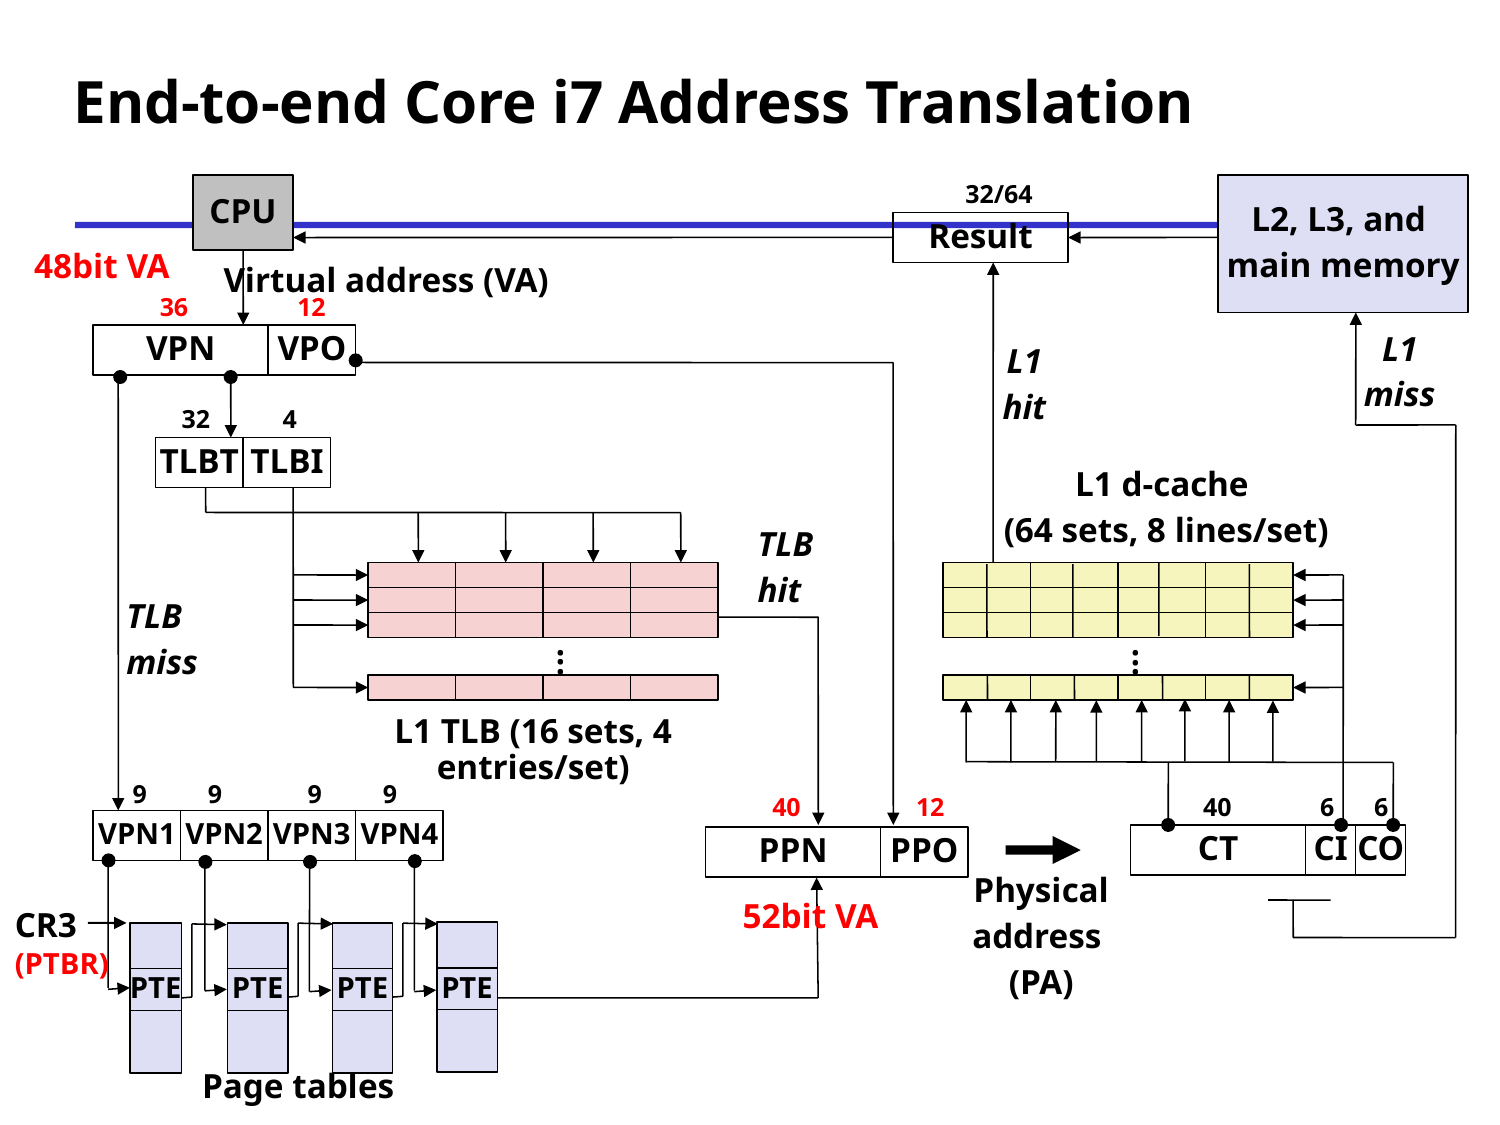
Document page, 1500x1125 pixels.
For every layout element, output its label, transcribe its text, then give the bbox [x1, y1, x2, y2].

text_box [368, 562, 455, 587]
text_box [674, 512, 687, 563]
text_box 12 [901, 787, 960, 830]
text_box [1205, 612, 1249, 638]
text_box [943, 562, 1030, 587]
text_box [1030, 675, 1074, 700]
text_box [102, 854, 115, 867]
text_box (PTBR) [0, 937, 124, 988]
text_box [630, 587, 719, 612]
text_box VPN4 [355, 810, 444, 861]
text_box [1159, 612, 1205, 638]
text_box [587, 512, 600, 563]
text_box [129, 1011, 182, 1073]
text_box 4 [267, 399, 312, 442]
text_box CO [1356, 825, 1406, 875]
text_box [293, 231, 894, 244]
text_box 9 [292, 774, 337, 817]
text_box PTE [332, 968, 393, 1011]
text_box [181, 923, 228, 999]
text_box [1205, 562, 1294, 587]
text_box L1 miss [1349, 324, 1451, 422]
text_box Physical address (PA) [957, 866, 1126, 1010]
text_box [293, 568, 369, 582]
text_box [408, 854, 422, 868]
text_box [1159, 562, 1205, 587]
title End-to-end Core i7 Address Translation [58, 37, 1361, 163]
text_box [455, 675, 543, 700]
text_box [349, 354, 362, 367]
text_box Page tables [187, 1062, 410, 1114]
text_box TLBI [243, 437, 331, 488]
text_box 9 [368, 774, 412, 817]
text_box [332, 1011, 393, 1073]
text_box [1030, 587, 1072, 612]
text_box CPU [193, 174, 294, 250]
text_box [225, 384, 237, 437]
text_box [227, 1011, 288, 1073]
text_box [943, 675, 987, 700]
text_box [1293, 593, 1344, 607]
text_box [1222, 699, 1236, 763]
text_box PPO [880, 826, 969, 877]
text_box TLB miss [111, 592, 213, 690]
text_box [1266, 700, 1280, 762]
text_box 36 [145, 287, 204, 330]
text_box [1118, 562, 1158, 587]
text_box [199, 855, 212, 869]
text_box [368, 612, 455, 638]
text_box [224, 370, 237, 384]
text_box L2, L3, and main memory [1218, 174, 1469, 313]
text_box Result [893, 212, 1069, 263]
text_box [812, 618, 825, 826]
text_box [1163, 675, 1205, 700]
text_box [943, 612, 986, 638]
text_box [1161, 818, 1175, 832]
text_box [543, 612, 630, 638]
text_box [1090, 700, 1103, 762]
text_box [1205, 675, 1249, 700]
text_box [630, 612, 719, 638]
text_box [237, 306, 250, 325]
text_box [368, 587, 455, 612]
text_box [812, 877, 822, 887]
text_box 9 [117, 774, 162, 817]
text_box [1118, 676, 1162, 700]
text_box [1075, 675, 1118, 700]
text_box 40 [757, 787, 816, 830]
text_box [392, 922, 438, 998]
text_box [543, 587, 630, 612]
text_box [1293, 568, 1344, 582]
text_box VPN [93, 324, 268, 375]
text_box [129, 922, 182, 968]
text_box TLBT [155, 437, 243, 488]
text_box [455, 612, 543, 638]
text_box [1073, 587, 1118, 612]
text_box [1386, 818, 1400, 832]
text_box [1178, 698, 1192, 762]
text_box VPN1 [93, 810, 180, 861]
text_box [438, 922, 498, 967]
text_box VPN3 [268, 810, 355, 861]
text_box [287, 922, 334, 998]
text_box PPN [705, 826, 880, 877]
text_box [1159, 587, 1205, 612]
text_box [987, 612, 1030, 638]
text_box [1250, 612, 1294, 638]
text_box [543, 562, 630, 587]
text_box [87, 916, 127, 930]
text_box [1030, 612, 1072, 638]
text_box [499, 512, 512, 563]
text_box [1118, 612, 1158, 633]
text_box [293, 681, 369, 694]
text_box [1350, 312, 1362, 324]
text_box ... [1102, 633, 1170, 676]
text_box [887, 362, 900, 826]
text_box 12 [282, 306, 341, 330]
text_box [1334, 818, 1348, 832]
text_box [293, 618, 369, 632]
text_box [1030, 562, 1118, 587]
text_box [1068, 231, 1219, 244]
text_box [1293, 681, 1344, 694]
text_box PTE [437, 967, 498, 1010]
text_box ... [527, 633, 595, 676]
text_box [112, 798, 117, 808]
text_box VPN2 [180, 810, 268, 861]
text_box [1118, 587, 1158, 612]
text_box [1135, 699, 1148, 763]
text_box [1293, 618, 1344, 632]
text_box [334, 922, 391, 968]
text_box [1005, 843, 1081, 857]
text_box 32/64 [950, 174, 1048, 217]
text_box [113, 370, 127, 384]
text_box 32 [166, 399, 225, 442]
text_box [630, 675, 719, 700]
text_box Virtual address (VA) [208, 251, 564, 306]
text_box [412, 512, 425, 563]
text_box [368, 675, 455, 700]
text_box [455, 587, 543, 612]
text_box L1 hit [987, 337, 1062, 434]
text_box [303, 855, 317, 869]
text_box [1004, 699, 1018, 763]
text_box [543, 675, 630, 700]
text_box [1250, 675, 1294, 700]
text_box 6 [1305, 787, 1349, 830]
text_box [437, 1010, 498, 1073]
text_box 48bit VA [19, 237, 185, 293]
text_box TLB hit [742, 520, 829, 618]
text_box PTE [129, 968, 182, 1011]
text_box [943, 587, 986, 612]
text_box [227, 922, 286, 968]
text_box 40 [1188, 787, 1247, 830]
text_box [293, 593, 369, 607]
text_box L1 d-cache (64 sets, 8 lines/set) [938, 460, 1394, 557]
text_box [455, 562, 543, 587]
text_box CI [1305, 825, 1356, 875]
text_box [630, 562, 719, 587]
text_box [987, 587, 1030, 612]
text_box L1 TLB (16 sets, 4 entries/set) [280, 707, 786, 794]
text_box [1073, 612, 1118, 638]
text_box [988, 675, 1030, 700]
text_box [1049, 699, 1062, 762]
text_box 52bit VA [727, 887, 894, 943]
text_box [987, 262, 1000, 337]
text_box CT [1130, 825, 1305, 875]
text_box [1250, 587, 1294, 612]
text_box 9 [193, 774, 237, 817]
text_box PTE [227, 968, 288, 1011]
text_box [960, 699, 973, 763]
text_box 6 [1359, 787, 1404, 830]
text_box [108, 985, 130, 995]
text_box CR3 [0, 901, 106, 937]
text_box [1205, 587, 1249, 612]
text_box VPO [268, 324, 356, 375]
